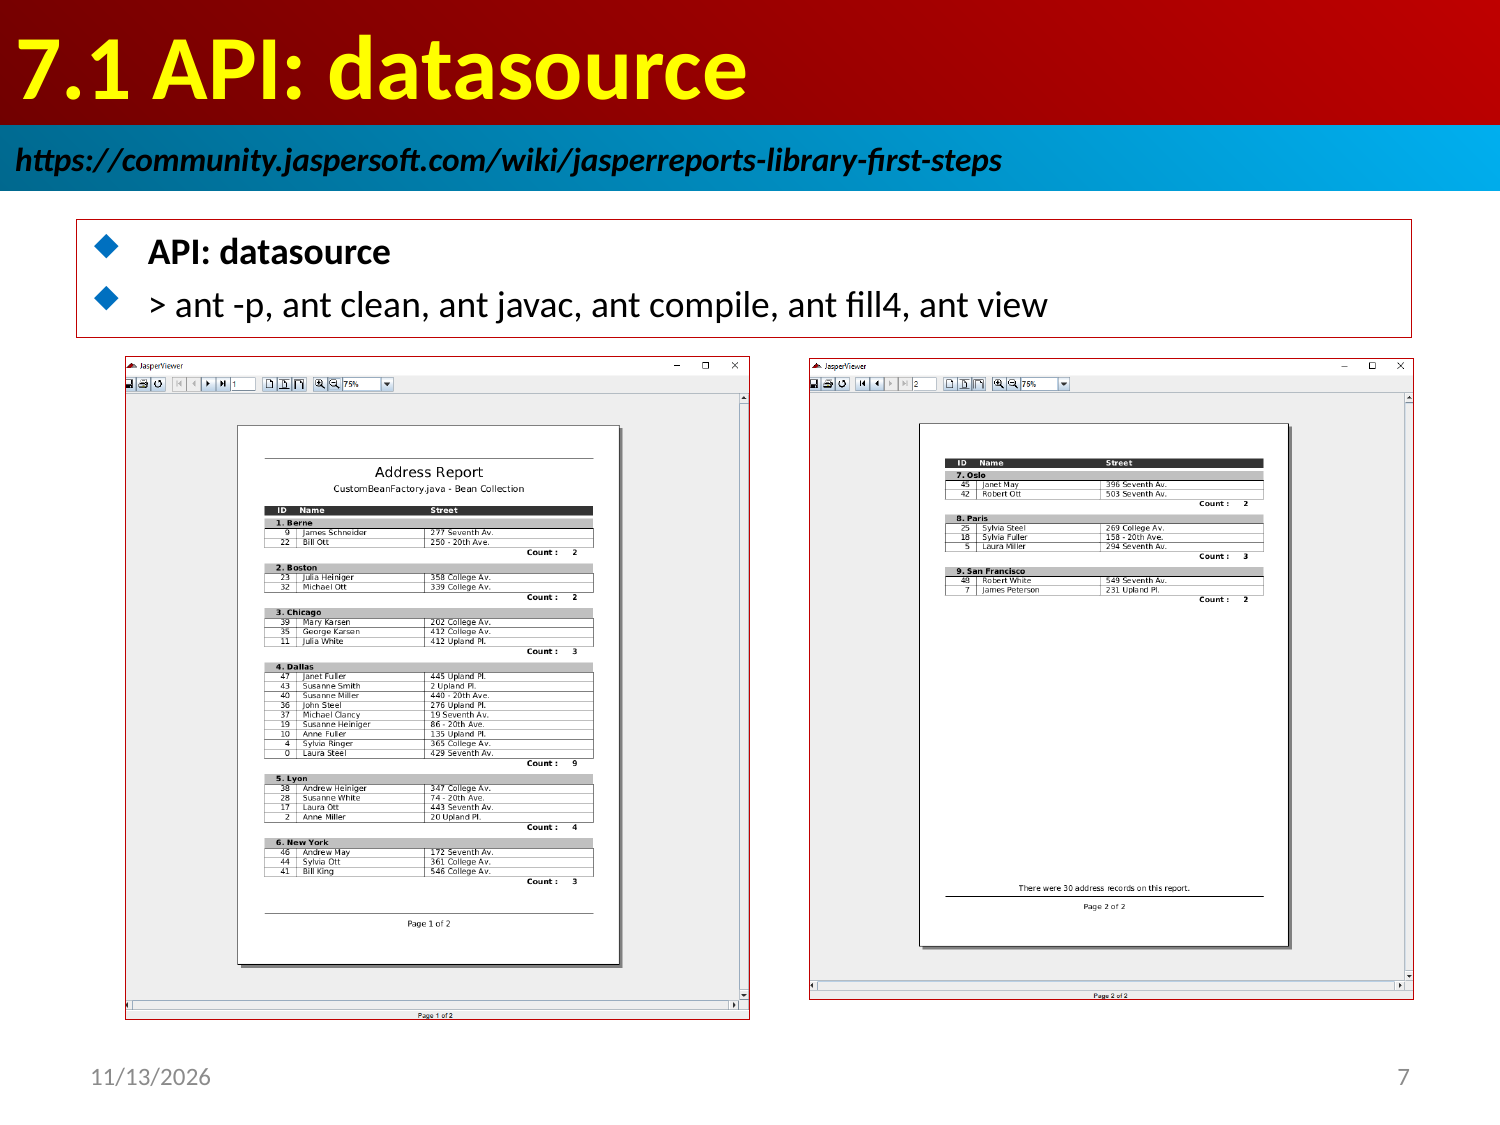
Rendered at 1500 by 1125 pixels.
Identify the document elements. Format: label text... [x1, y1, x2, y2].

title 7.1 API: datasource [0, 0, 1500, 125]
text_box https://community.jaspersoft.com/wiki/jasperreports-library-first-steps [0, 125, 1500, 191]
subtitle API: datasource > ant -p, ant clean, ant javac, ant compile, ant fill4, ant view [76, 219, 1412, 338]
picture [808, 358, 1414, 1000]
picture [125, 356, 751, 1020]
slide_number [75, 1042, 425, 1109]
slide_number 7 [1074, 1042, 1425, 1109]
